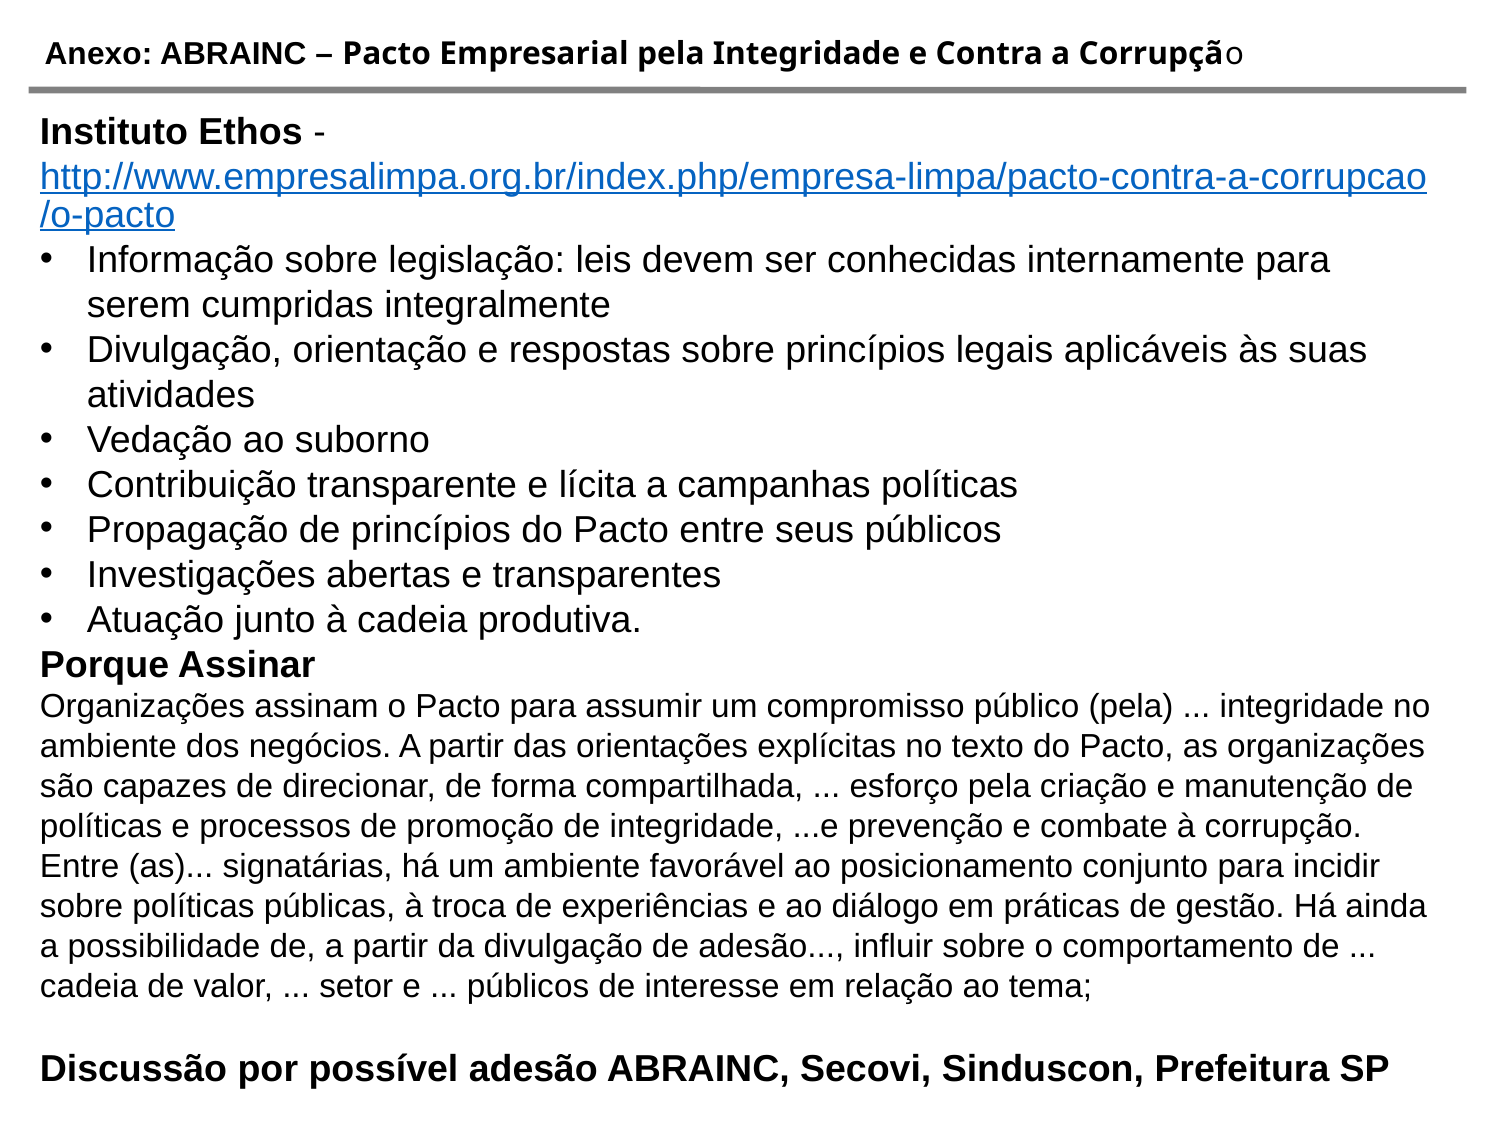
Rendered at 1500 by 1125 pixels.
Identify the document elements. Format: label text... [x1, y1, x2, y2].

title Anexo: ABRAINC – Pacto Empresarial pela Integridade e Contra a Corrupção [44, 37, 1467, 91]
text_box Instituto Ethos - http://www.empresalimpa.org.br/index.php/empresa-limpa/pacto-contra-a-corrupcao/o-pacto Informação sobre legislação: leis devem ser conhecidas internamente para serem cumpridas integralmente Divulgação, orientação e respostas sobre princípios legais aplicáveis às suas atividades Vedação ao suborno Contribuição transparente e lícita a campanhas políticas Propagação de princípios do Pacto entre seus públicos Investigações abertas e transparentes Atuação junto à cadeia produtiva. Porque Assinar Organizações assinam o Pacto para assumir um compromisso público (pela) ... integridade no ambiente dos negócios. A partir das orientações explícitas no texto do Pacto, as organizações são capazes de direcionar, de forma compartilhada, ... esforço pela criação e manutenção de políticas e processos de promoção de integridade, ...e prevenção e combate à corrupção. Entre (as)... signatárias, há um ambiente favorável ao posicionamento conjunto para incidir sobre políticas públicas, à troca de experiências e ao diálogo em práticas de gestão. Há ainda a possibilidade de, a partir da divulgação de adesão..., influir sobre o comportamento de ... cadeia de valor, ... setor e ... públicos de interesse em relação ao tema; Discussão por possível adesão ABRAINC, Secovi, Sinduscon, Prefeitura SP [29, 101, 1445, 1057]
